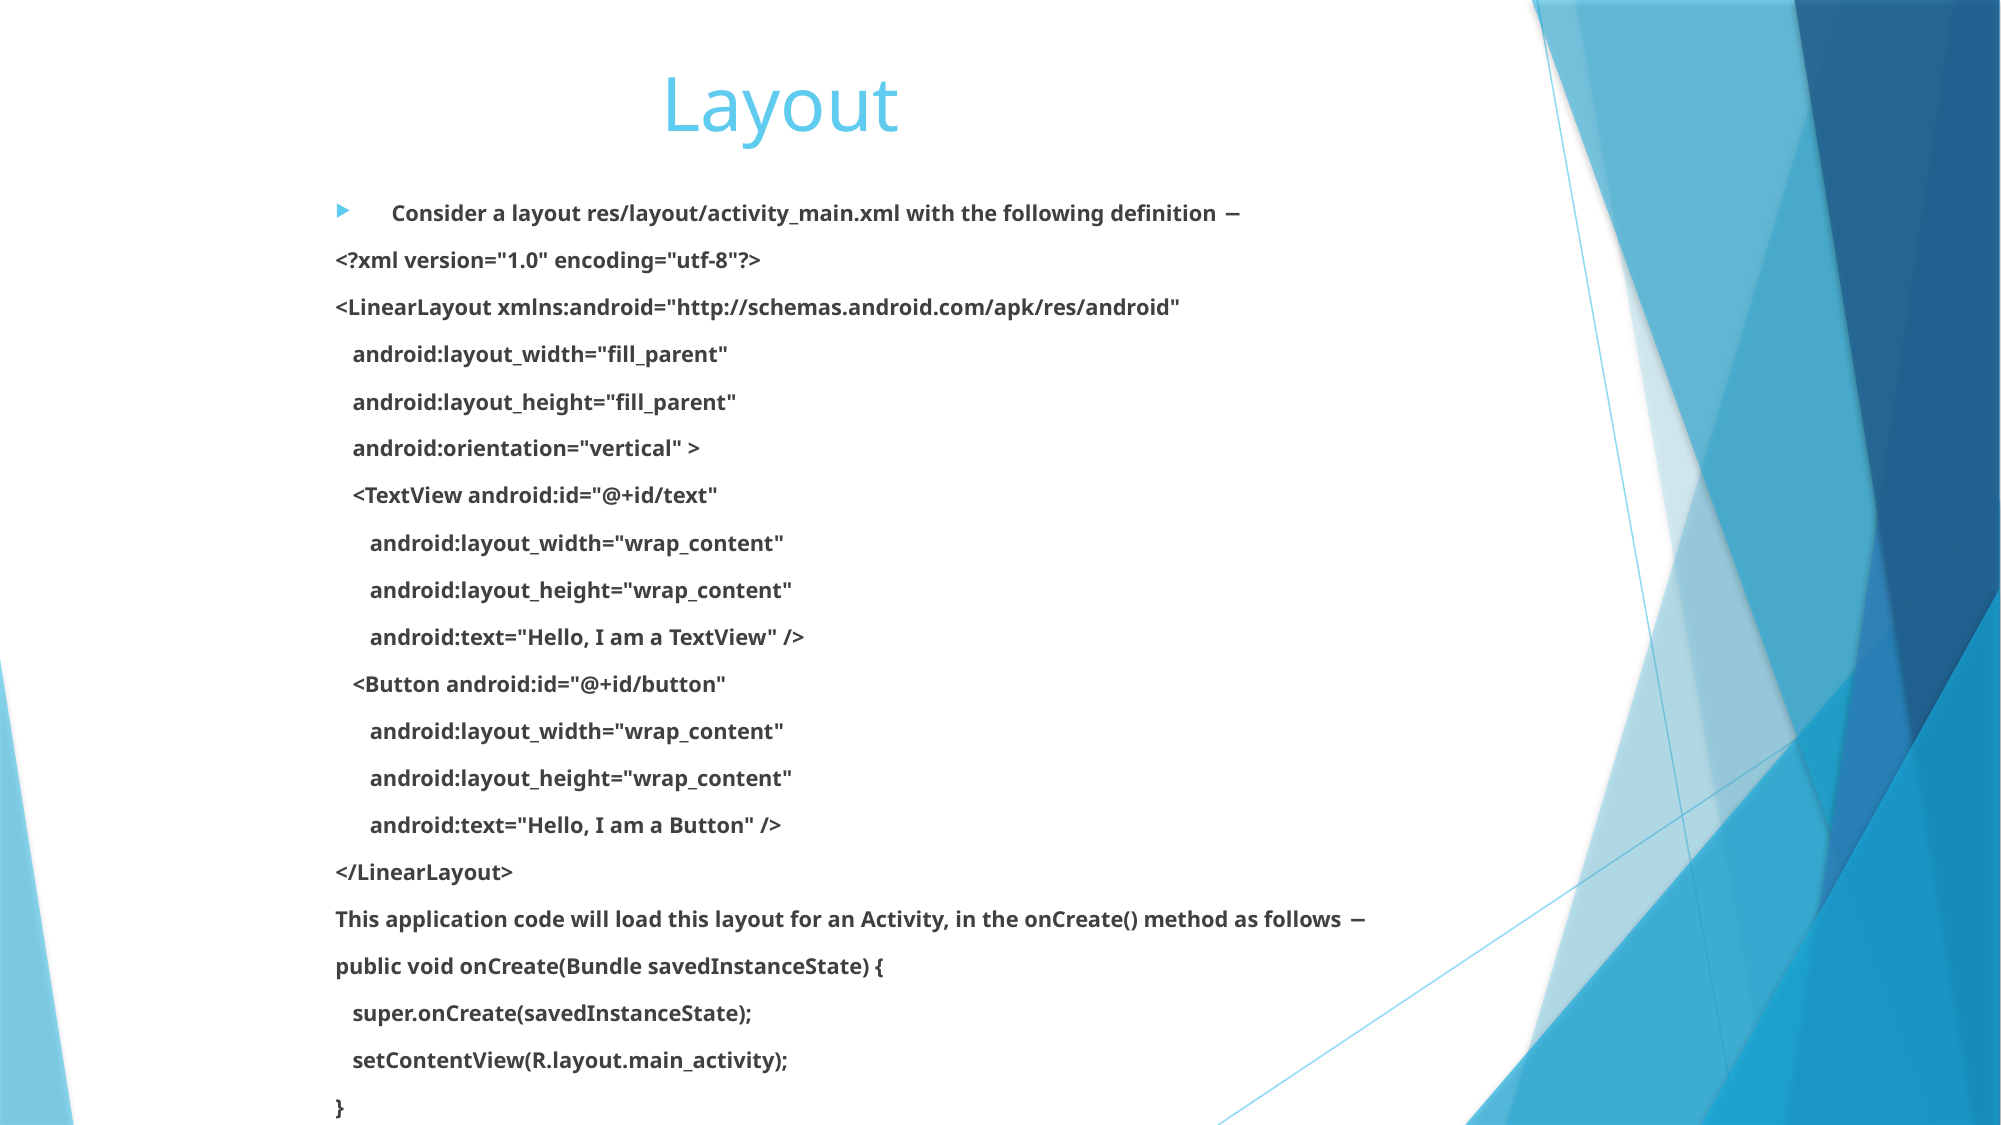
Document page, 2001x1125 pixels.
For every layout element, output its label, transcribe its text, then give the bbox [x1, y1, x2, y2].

title Layout [275, 48, 1920, 193]
list Consider a layout res/layout/activity_main.xml with the following definition − <?xml version="1.0" encoding="utf-8"?> <LinearLayout xmlns:android="http://schemas.android.com/apk/res/android" android:layout_width="fill_parent" android:layout_height="fill_parent" android:orientation="vertical" > <TextView android:id="@+id/text" android:layout_width="wrap_content" android:layout_height="wrap_content" android:text="Hello, I am a TextView" /> <Button android:id="@+id/button" android:layout_width="wrap_content" android:layout_height="wrap_content" android:text="Hello, I am a Button" /> </LinearLayout> This application code will load this layout for an Activity, in the onCreate() method as follows − public void onCreate(Bundle savedInstanceState) { super.onCreate(savedInstanceState); setContentView(R.layout.main_activity); } [320, 192, 2000, 1093]
